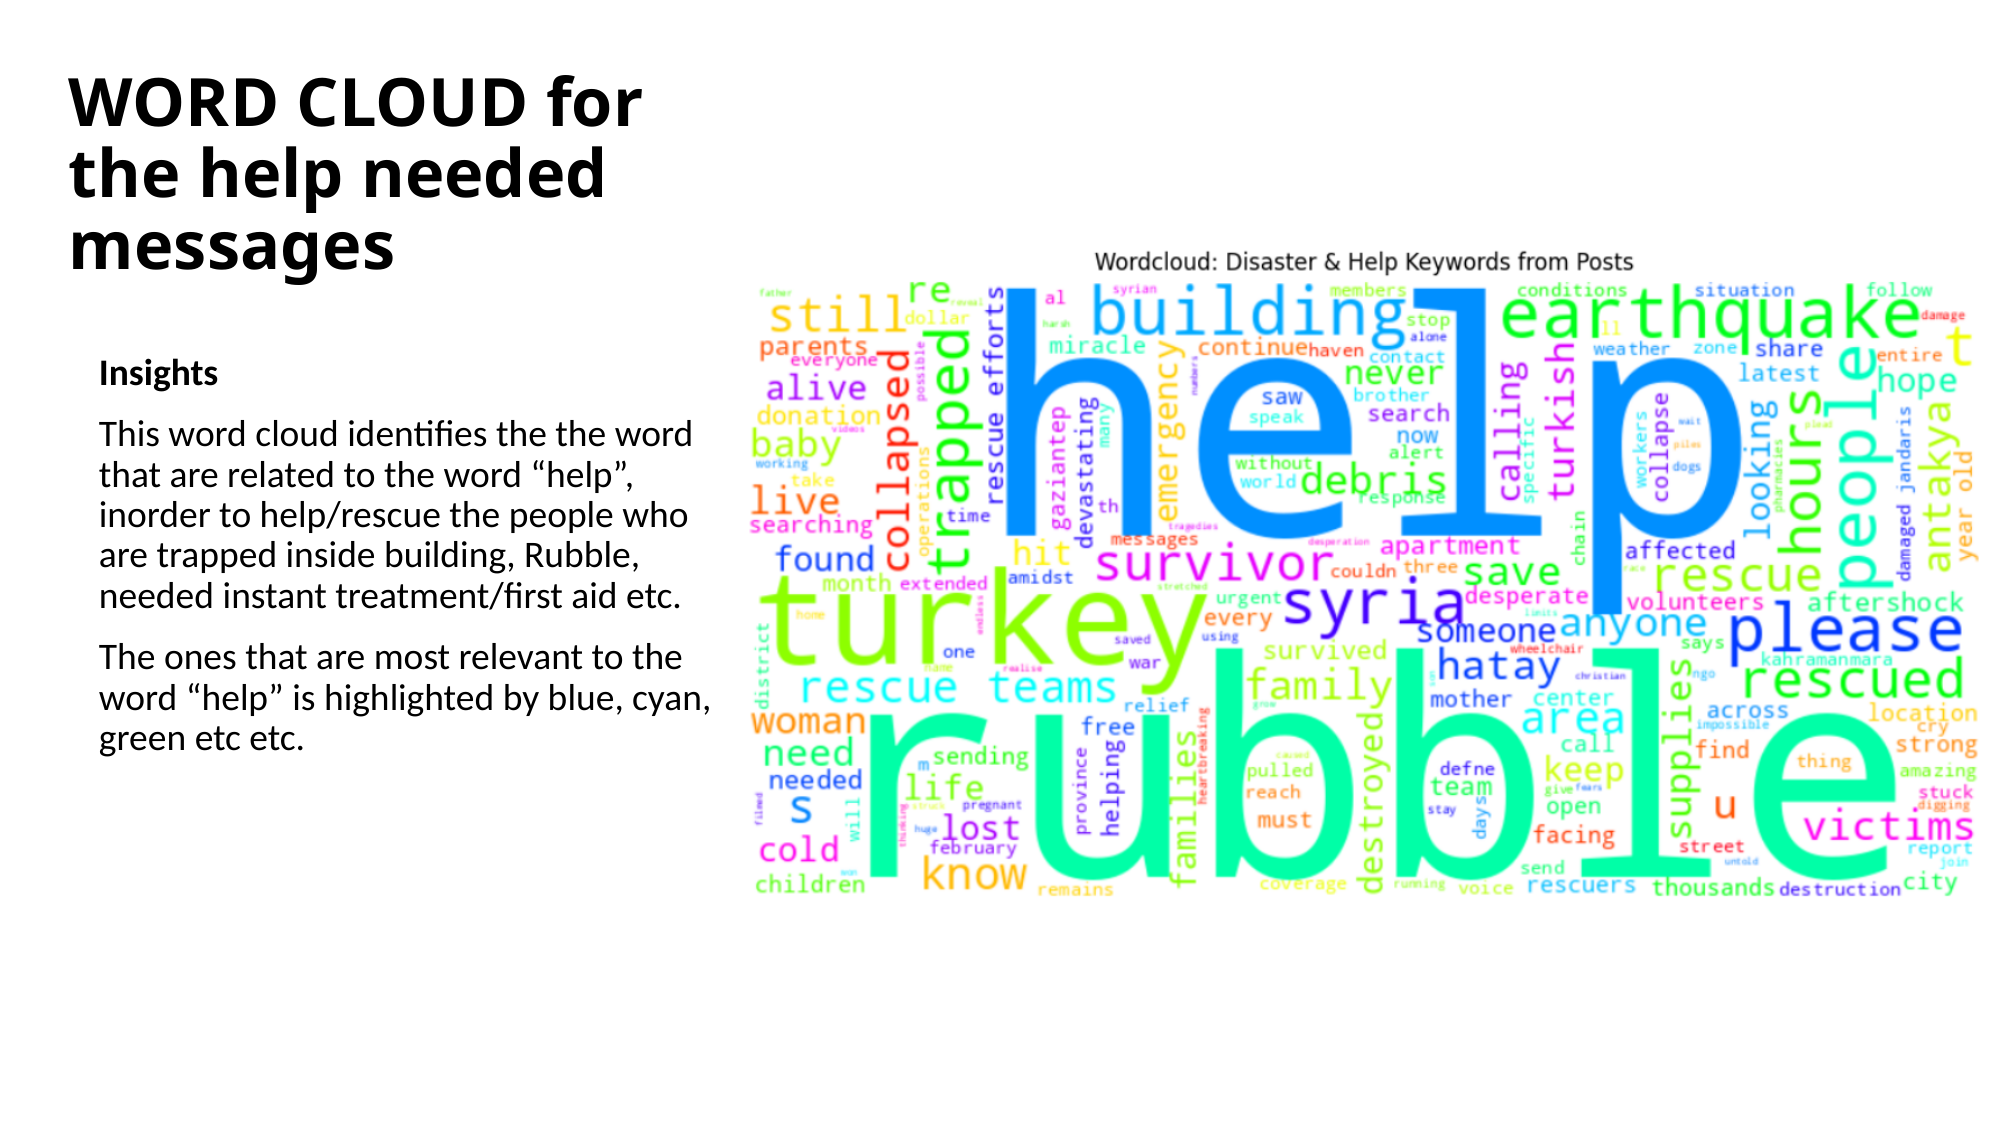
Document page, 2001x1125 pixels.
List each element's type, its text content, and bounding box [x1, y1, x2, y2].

list Insights This word cloud identifies the the word that are related to the word “help”, inorder to help/rescue the people who are trapped inside building, Rubble, needed instant treatment/first aid etc. The ones that are most relevant to the word “help” is highlighted by blue, cyan, green etc etc. [84, 345, 730, 971]
title WORD CLOUD for the help needed messages [53, 90, 699, 292]
picture [746, 245, 1990, 913]
